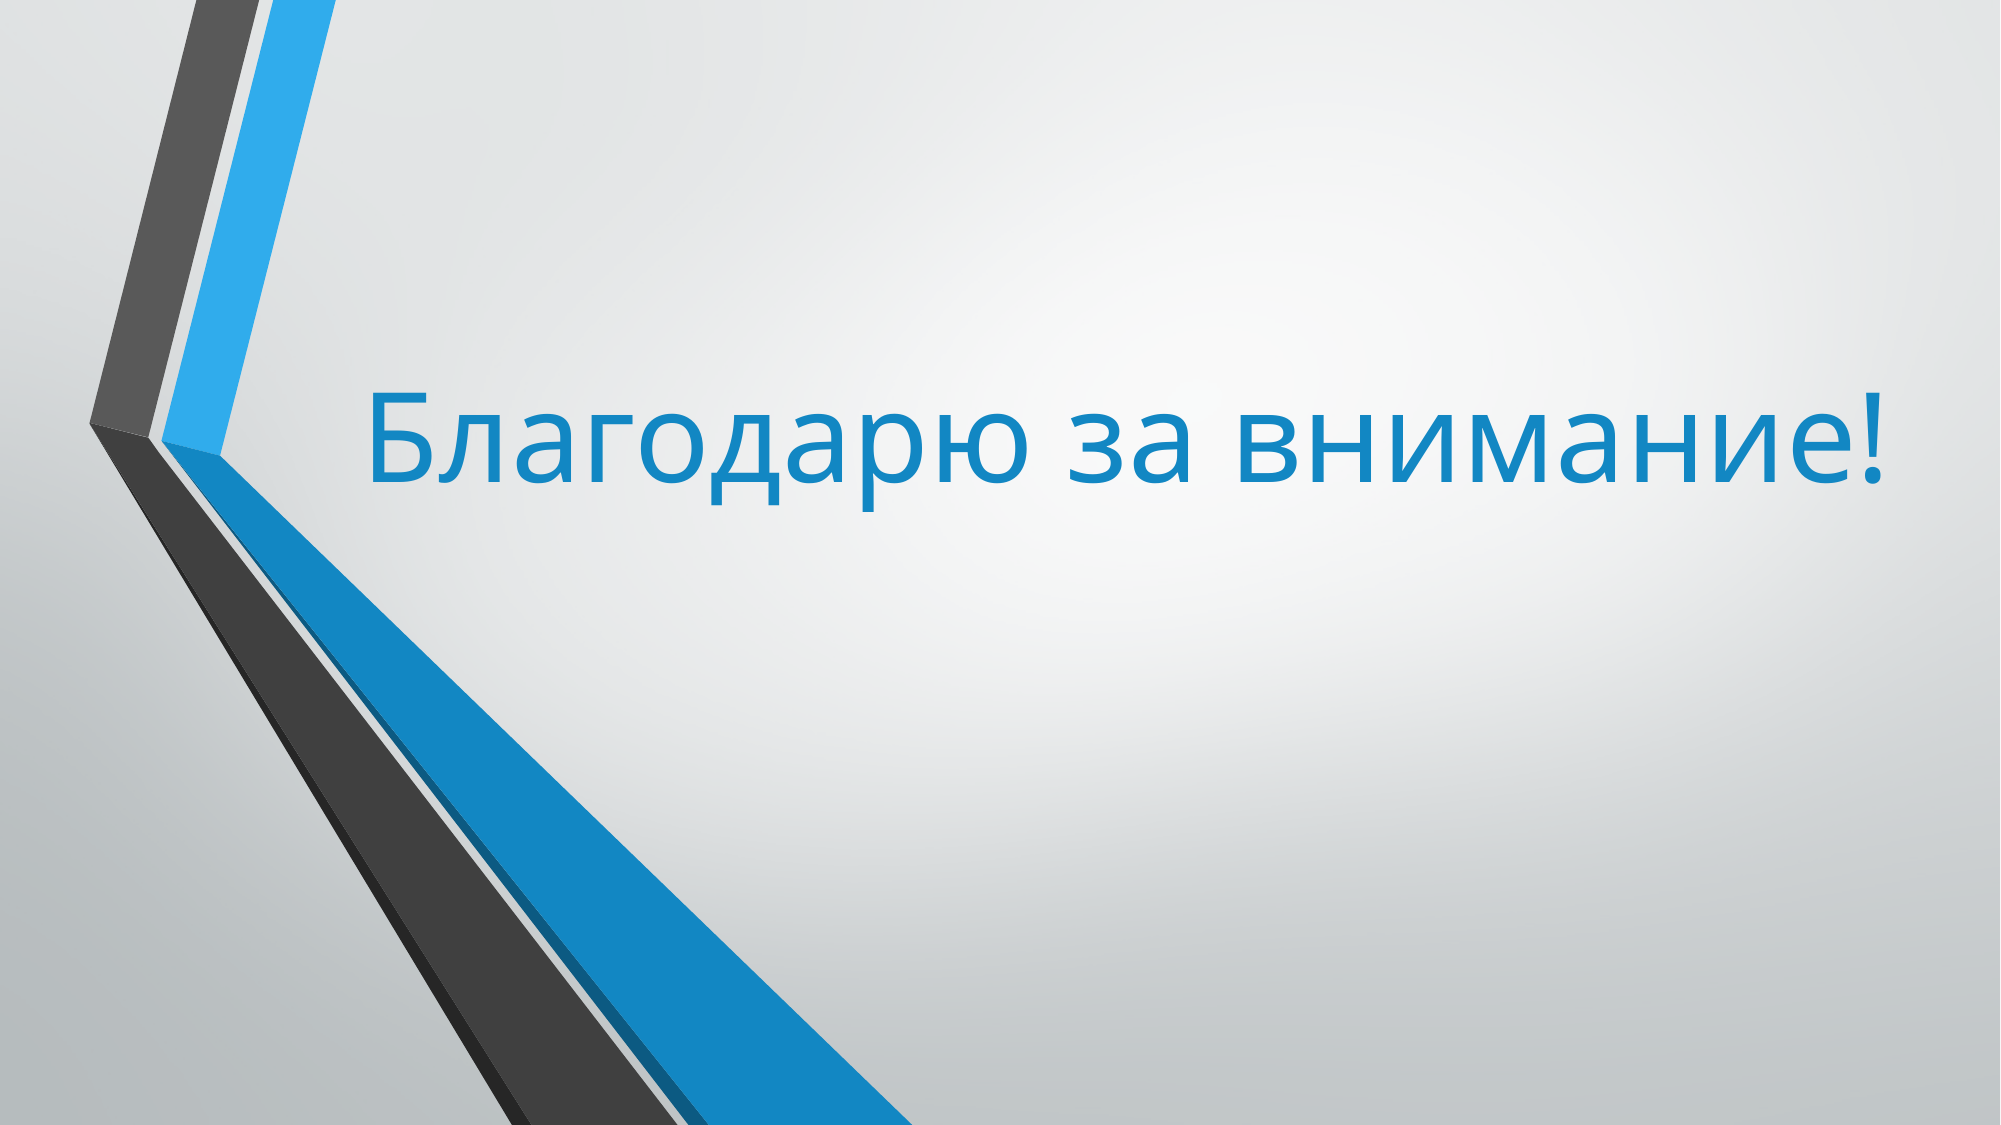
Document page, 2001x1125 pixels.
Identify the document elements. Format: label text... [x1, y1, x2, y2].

text_box Благодарю за внимание! [264, 350, 1989, 500]
